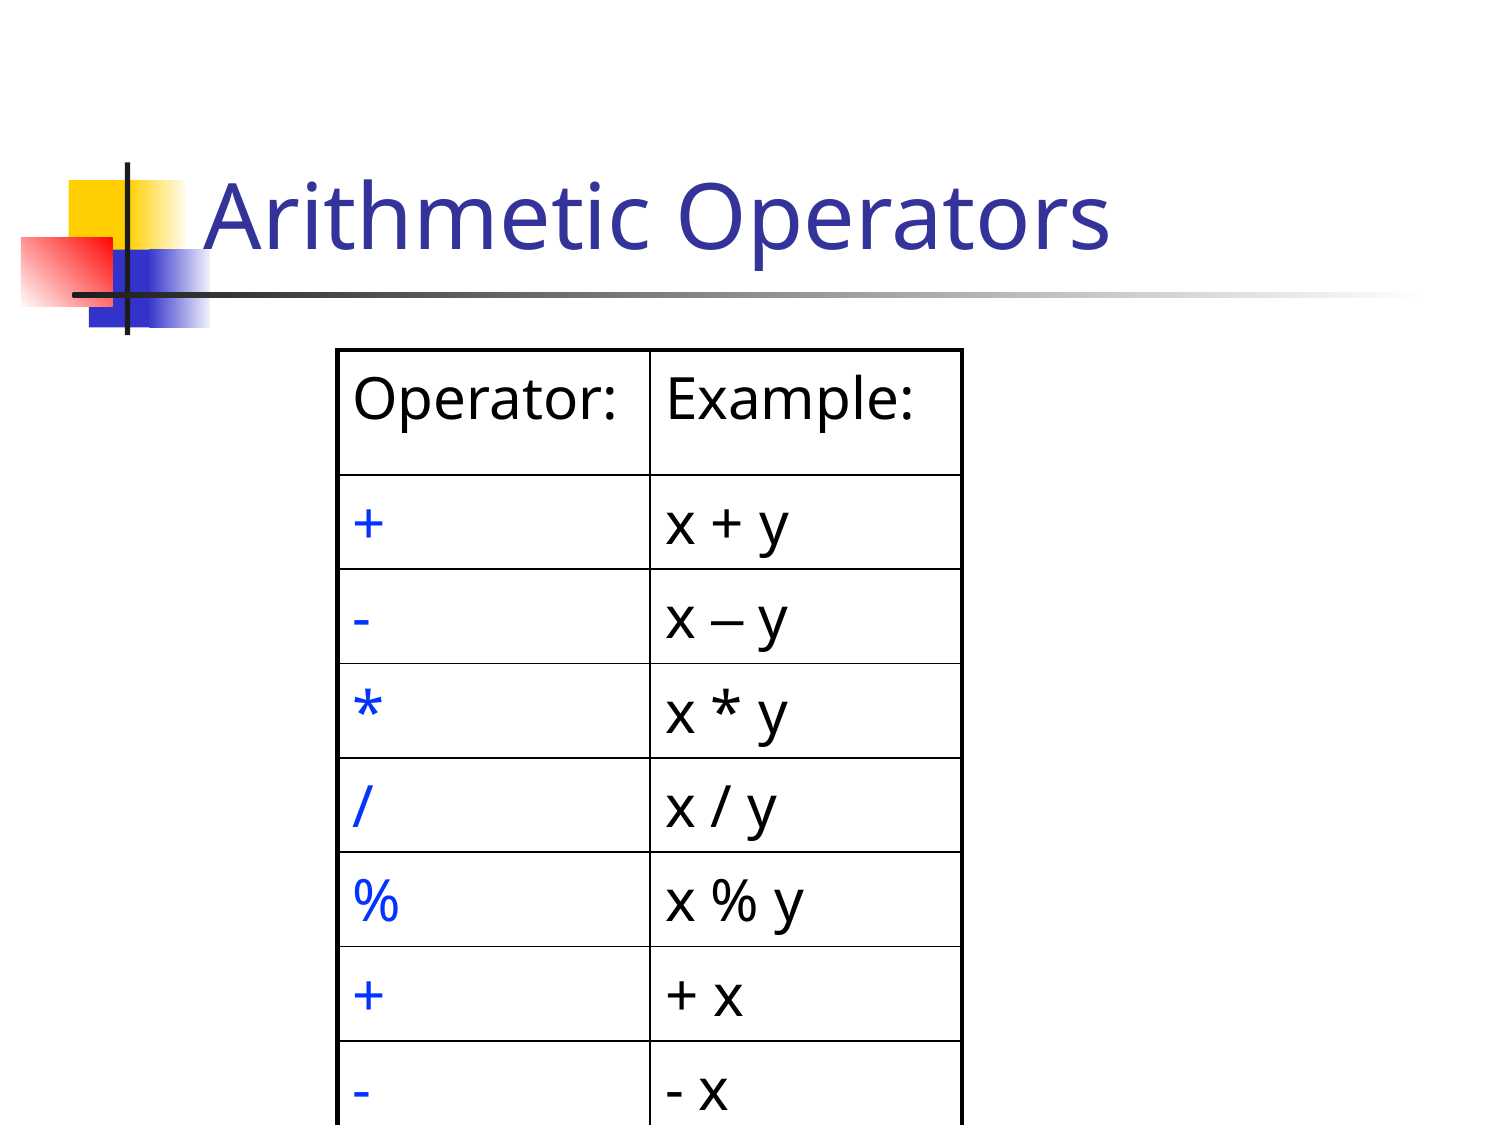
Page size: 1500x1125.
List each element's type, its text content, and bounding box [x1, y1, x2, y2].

table_header Operator: [340, 352, 649, 474]
table_cell x – y [651, 570, 960, 663]
table_cell x % y [651, 853, 960, 946]
table_cell - x [651, 1042, 960, 1125]
table_cell x / y [651, 759, 960, 851]
title Arithmetic Operators [188, 35, 1468, 275]
table_cell x + y [651, 476, 960, 568]
table_cell - [340, 1042, 649, 1125]
table_cell + [340, 947, 649, 1040]
table_cell * [340, 664, 649, 757]
table_cell + x [651, 947, 960, 1040]
table_cell + [340, 476, 649, 568]
table_cell x * y [651, 664, 960, 757]
table_cell % [340, 853, 649, 946]
list [193, 331, 819, 1006]
table_header Example: [651, 352, 960, 474]
table_cell - [340, 570, 649, 663]
table_cell / [340, 759, 649, 851]
